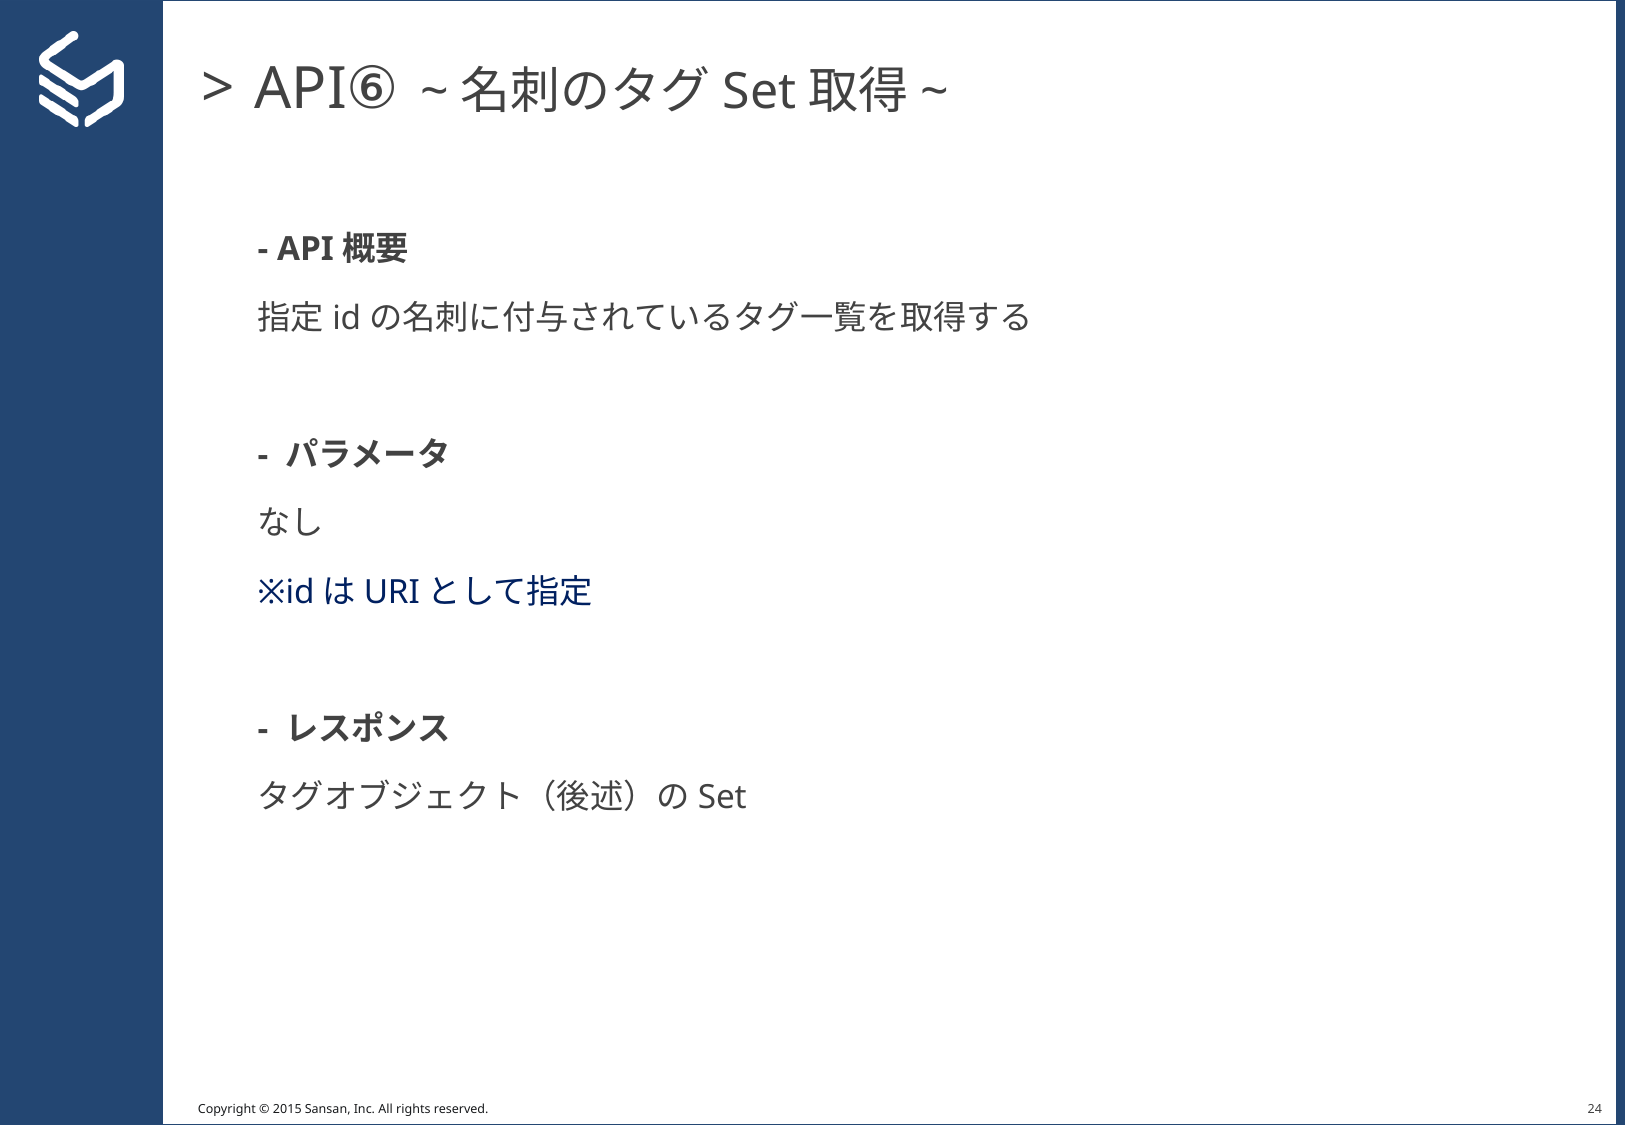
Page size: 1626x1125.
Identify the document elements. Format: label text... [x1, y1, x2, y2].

picture [1616, 0, 1625, 1125]
text_box - API概要 指定idの名刺に付与されているタグ一覧を取得する - パラメータ なし ※idはURIとして指定 - レスポンス タグオブジェクト（後述）のSet [243, 208, 1048, 823]
title API⑥ ~名刺のタグSet取得~ [186, 33, 1545, 138]
slide_number 23 [1237, 1099, 1617, 1120]
picture [0, 1, 163, 1124]
